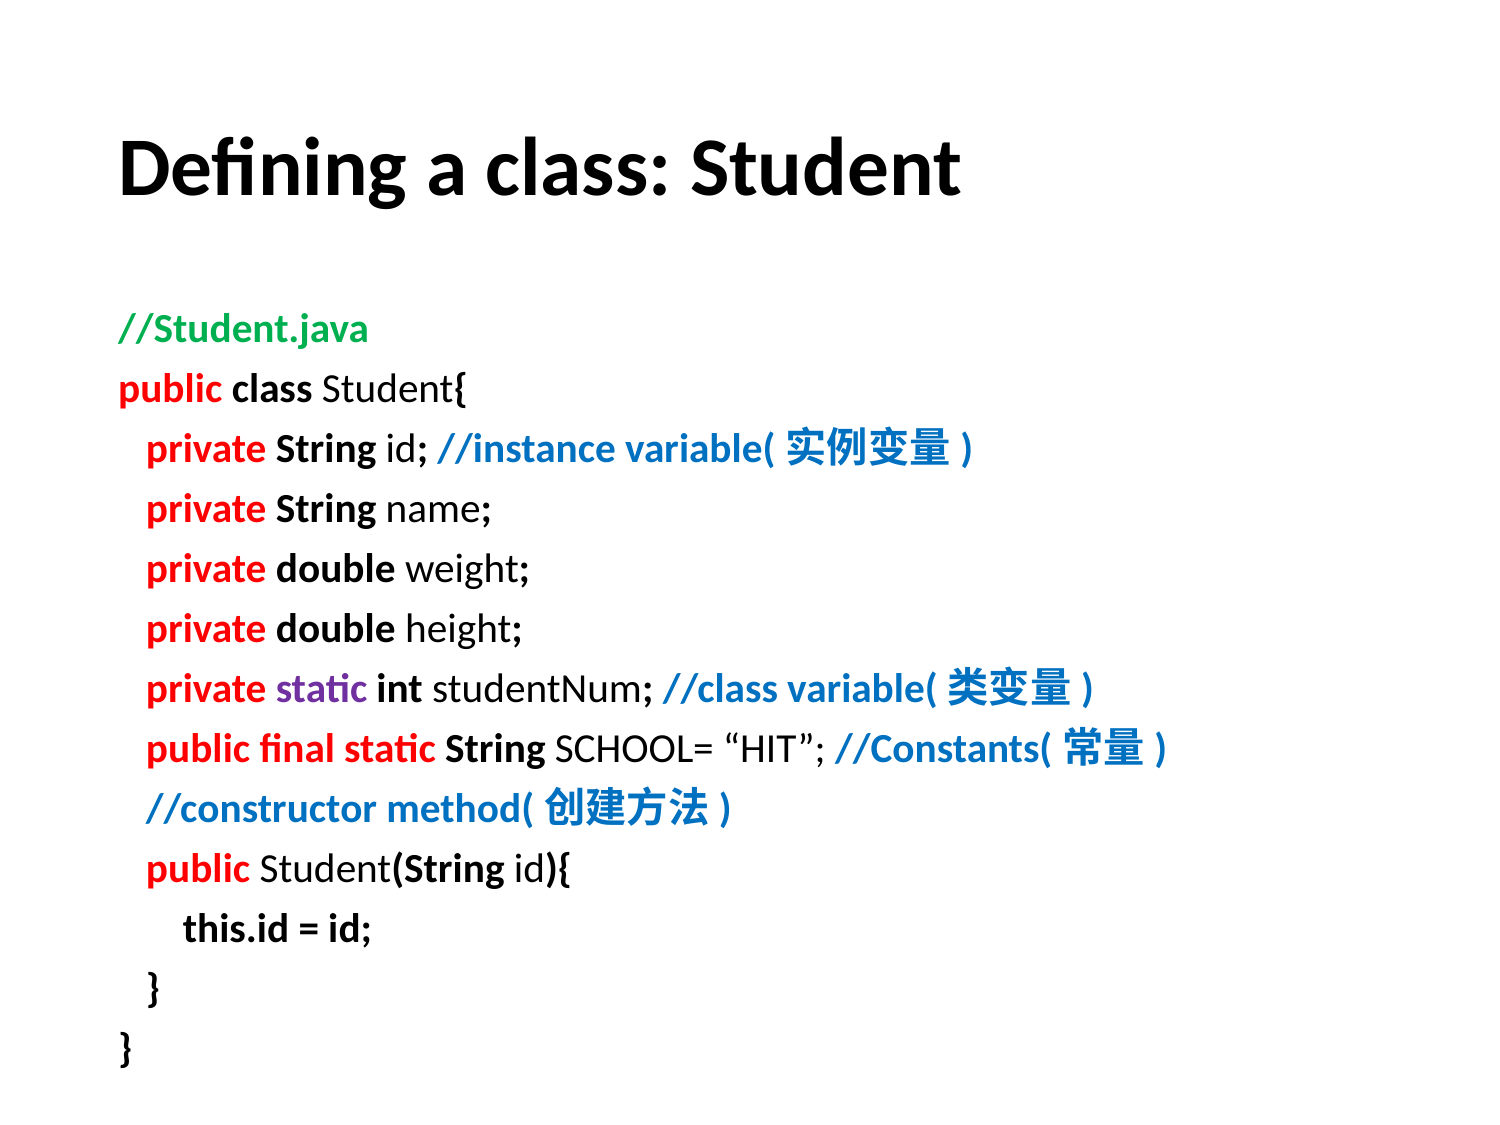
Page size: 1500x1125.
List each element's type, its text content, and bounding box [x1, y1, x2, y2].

title Defining a class: Student [103, 59, 1397, 278]
list //Student.java public class Student{ private String id; //instance variable(实例变量) private String name; private double weight; private double height; private static int studentNum; //class variable(类变量) public final static String SCHOOL= “HIT”; //Constants(常量) //constructor method(创建方法) public Student(String id){ this.id = id; } } [103, 299, 1419, 1082]
